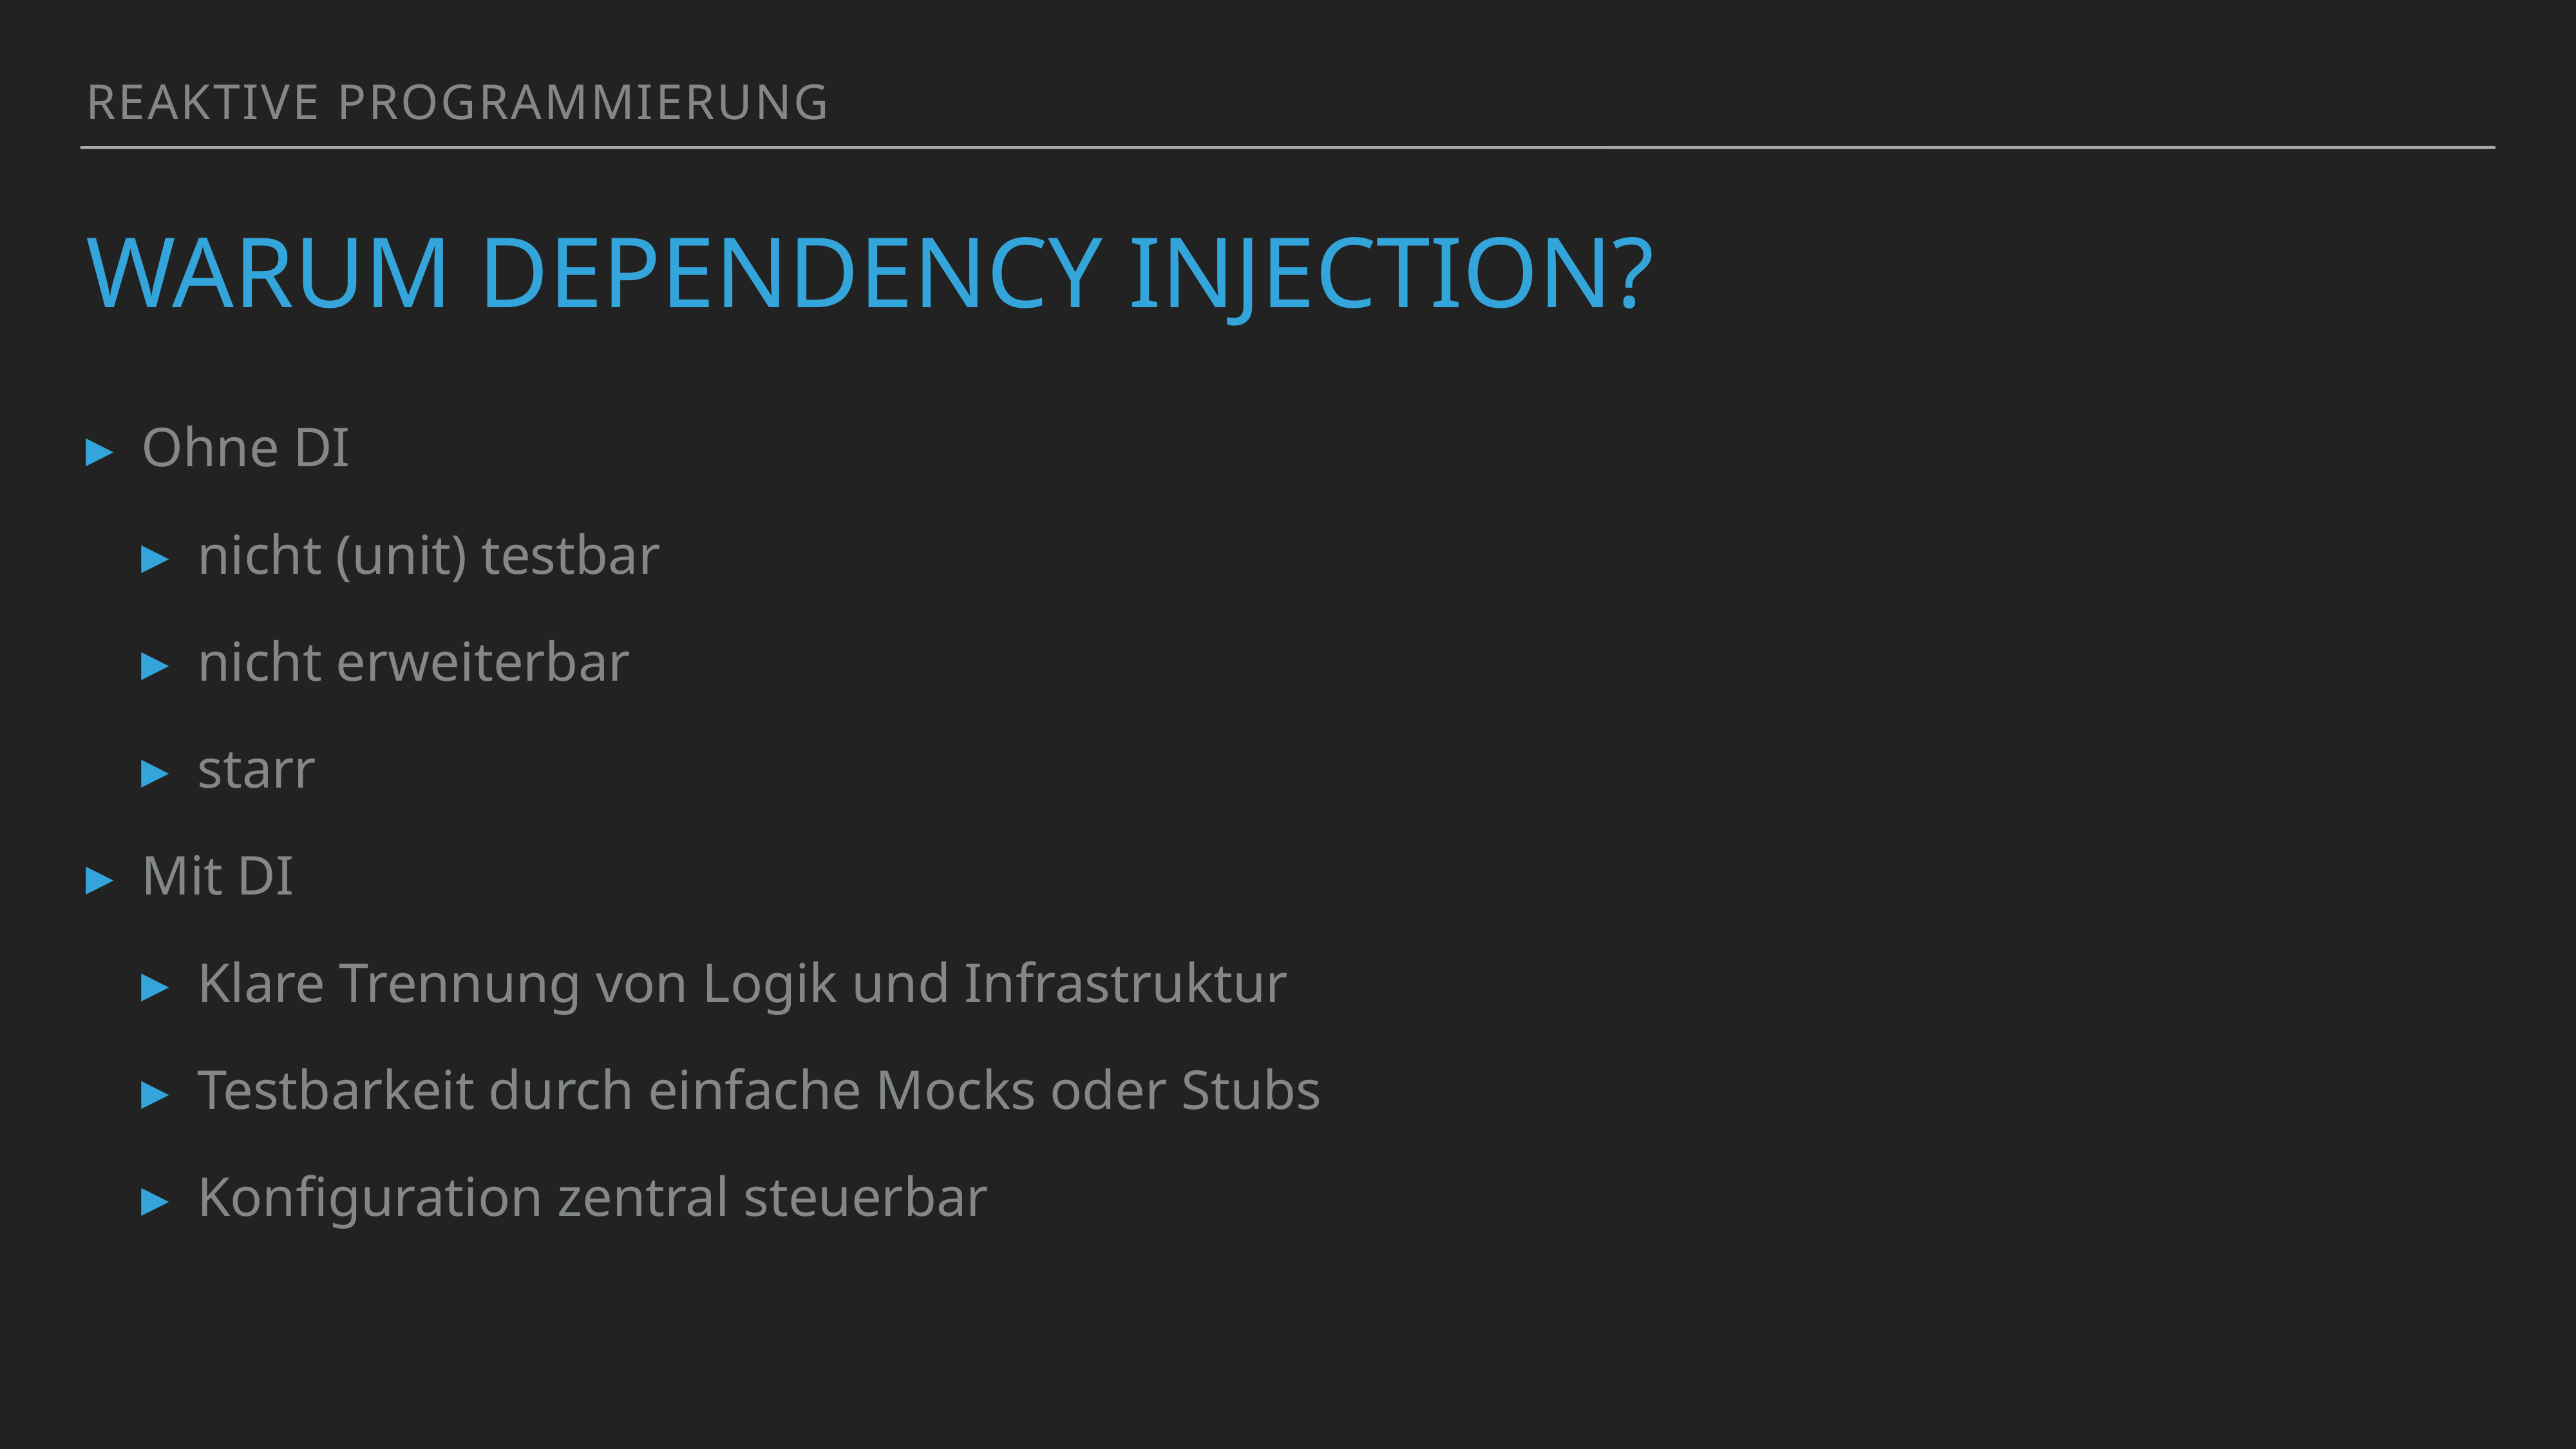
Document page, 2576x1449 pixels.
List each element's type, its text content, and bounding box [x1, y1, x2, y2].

list Ohne DI nicht (unit) testbar nicht erweiterbar starr Mit DI Klare Trennung von Logik und Infrastruktur Testbarkeit durch einfache Mocks oder Stubs Konfiguration zentral steuerbar [80, 407, 2496, 1316]
list Reaktive Programmierung [80, 66, 2295, 135]
title Warum Dependency Injection? [80, 227, 2496, 336]
